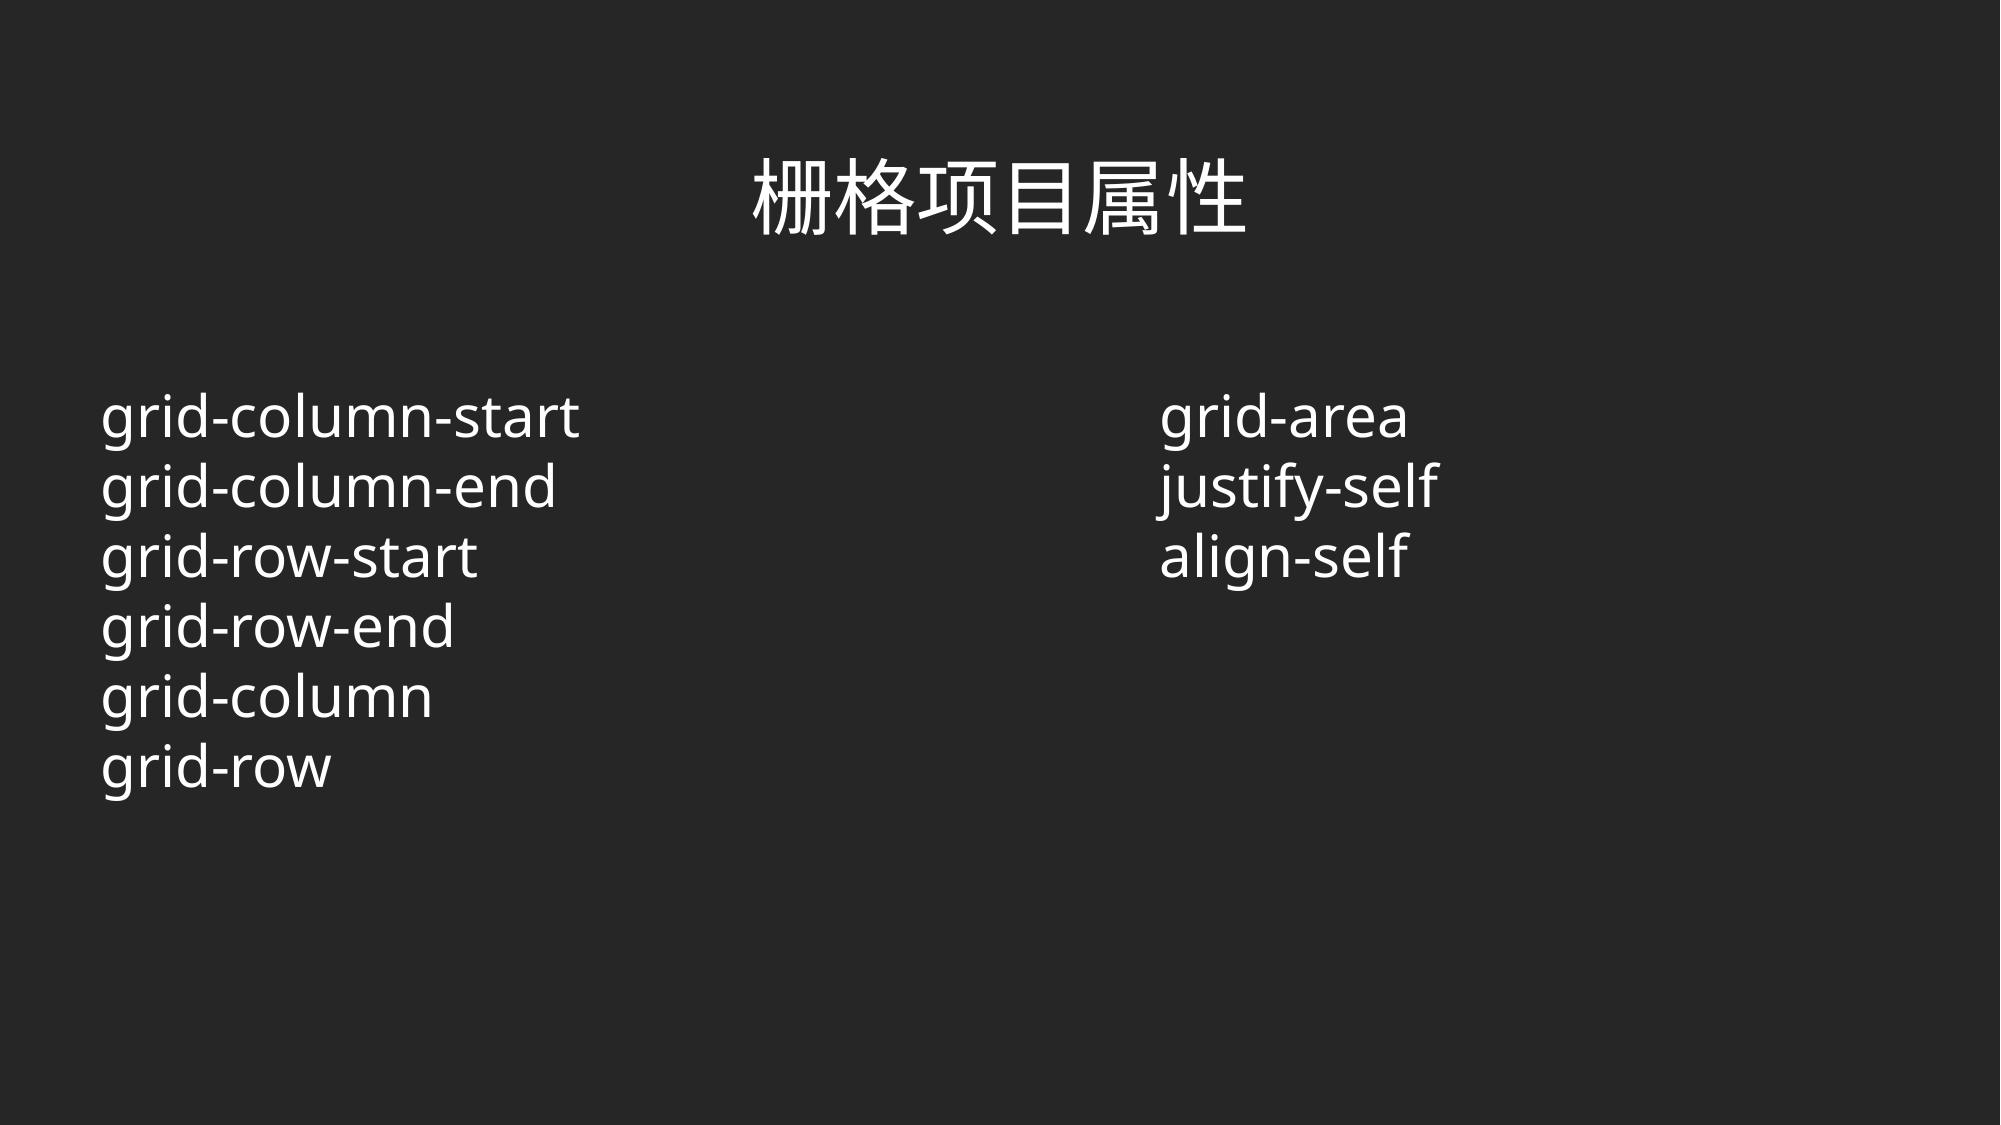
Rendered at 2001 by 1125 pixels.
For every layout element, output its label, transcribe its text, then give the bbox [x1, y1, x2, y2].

text_box grid-column-start grid-column-end grid-row-start grid-row-end grid-column grid-row [85, 371, 855, 877]
title 栅格项目属性 [187, 99, 1813, 291]
text_box grid-area justify-self align-self [1144, 371, 1914, 597]
